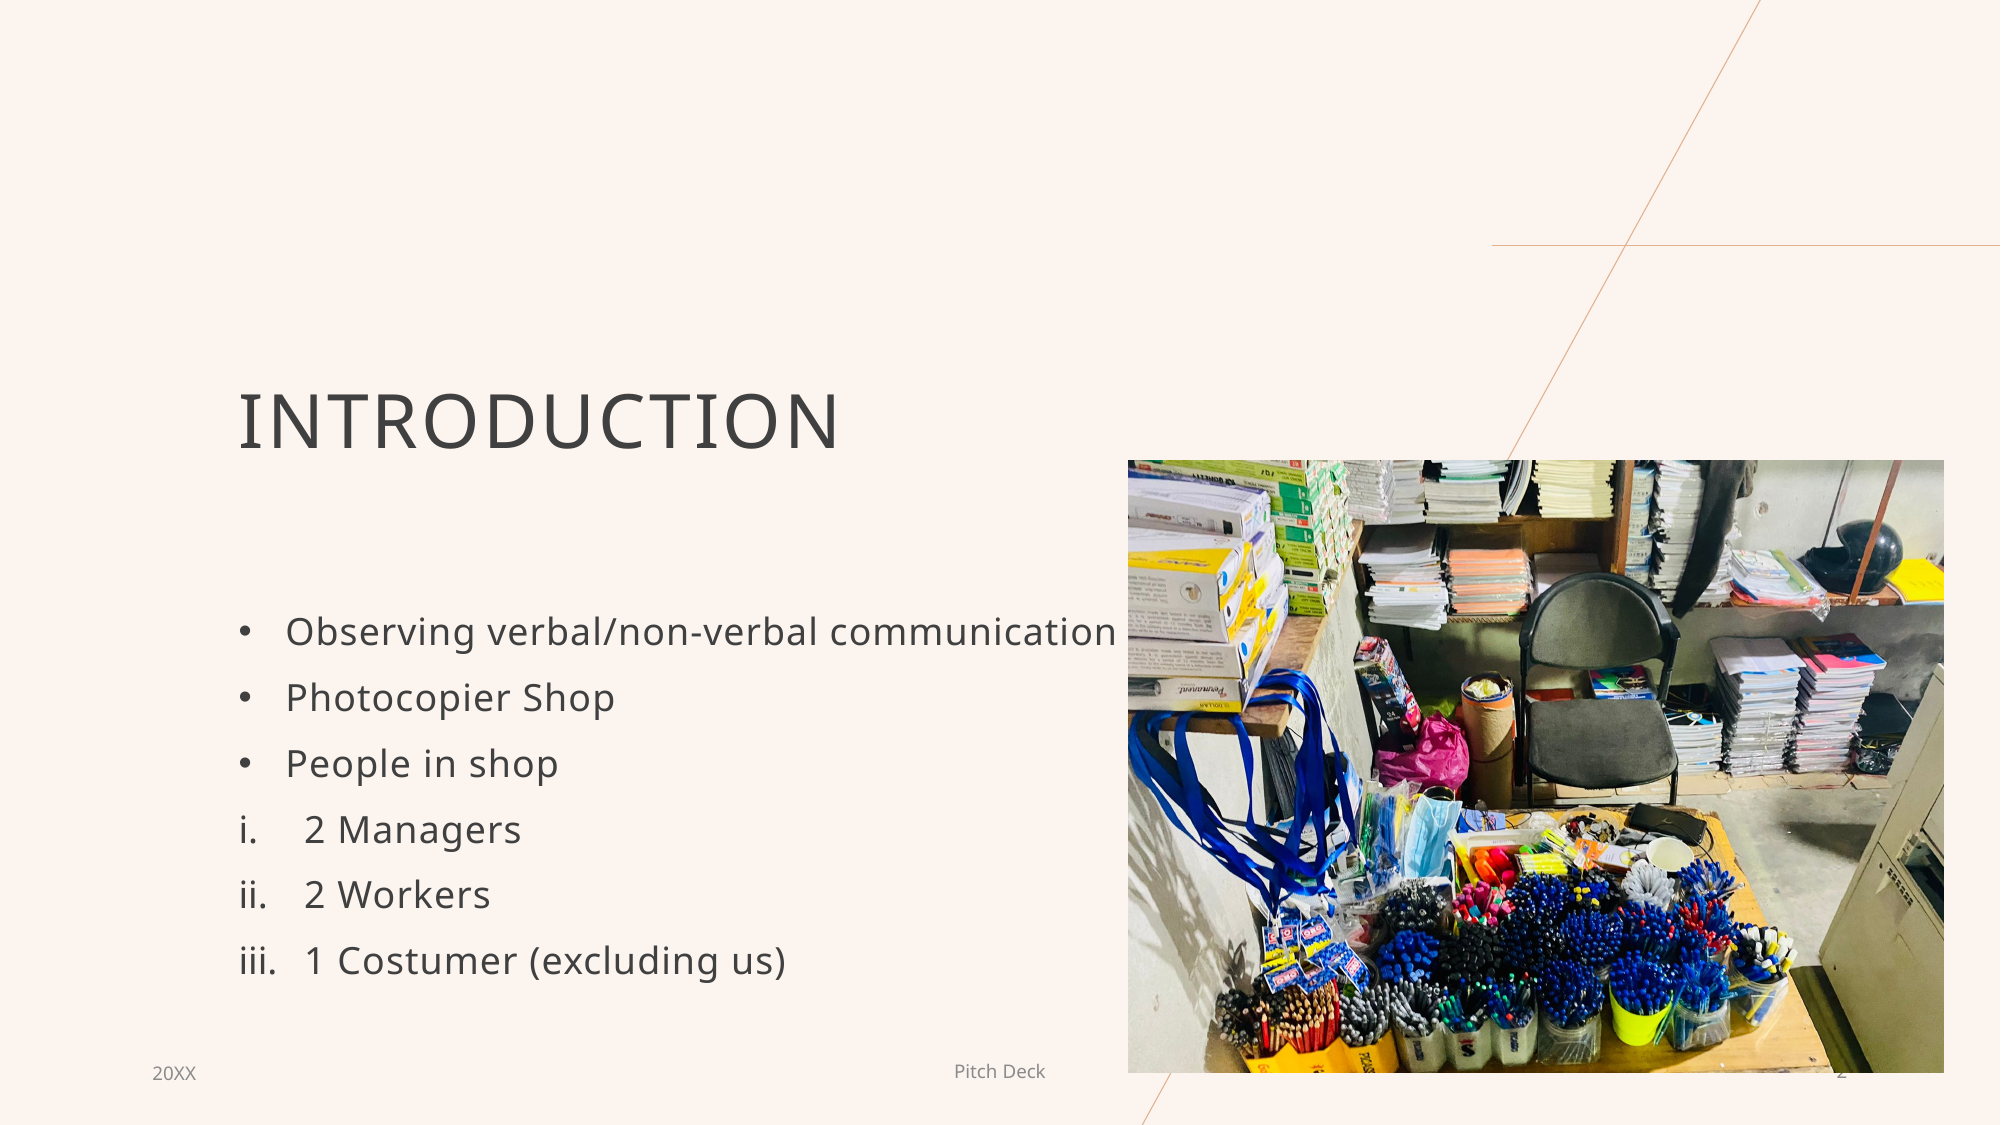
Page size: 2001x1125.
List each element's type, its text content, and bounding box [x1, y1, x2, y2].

footer Pitch Deck [857, 1042, 1143, 1103]
slide_number 2 [1412, 1073, 1863, 1103]
slide_number 20XX [137, 1042, 588, 1103]
list Observing verbal/non-verbal communication Photocopier Shop People in shop 2 Managers 2 Workers 1 Costumer (excluding us) [223, 600, 1128, 851]
picture [1128, 460, 1944, 1073]
title IntroducTion [223, 274, 1062, 472]
